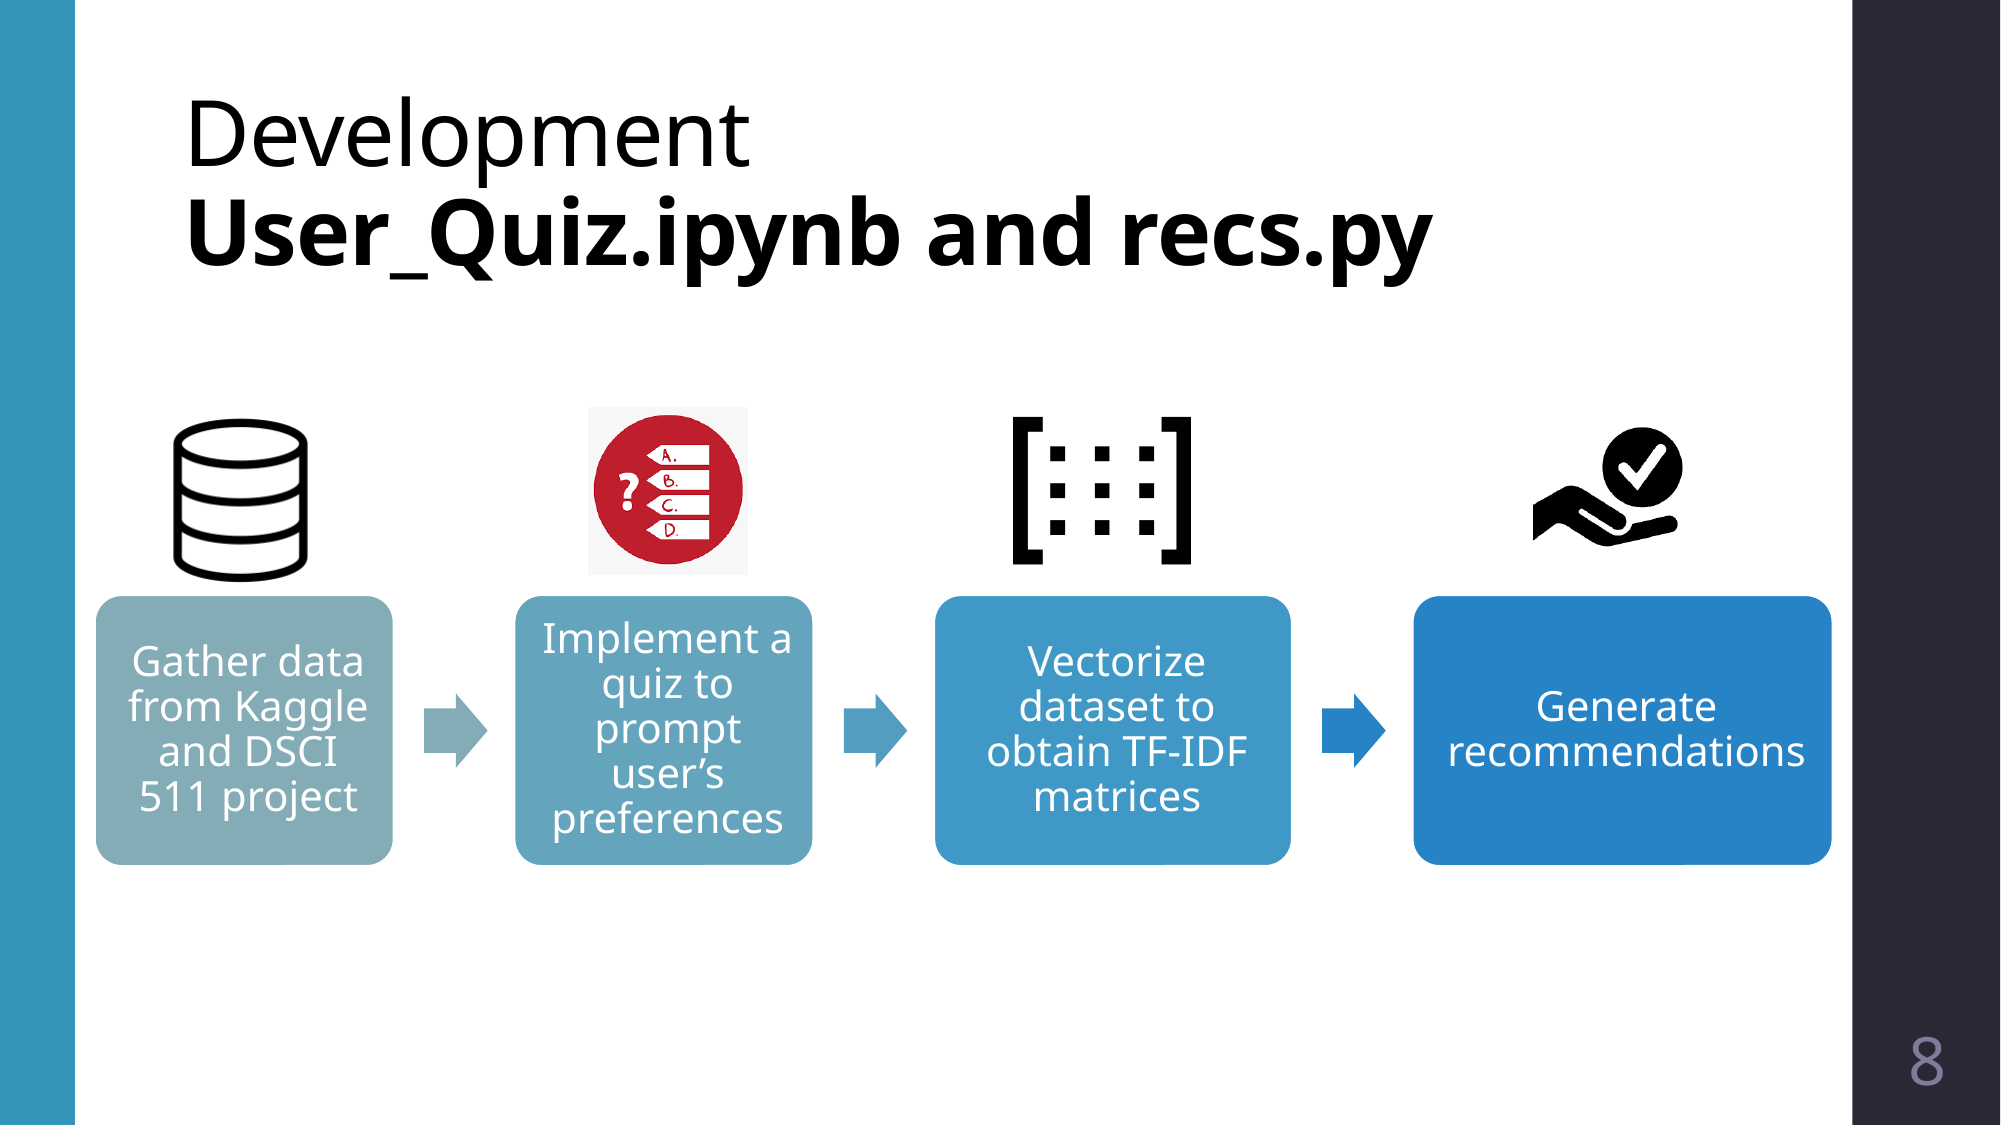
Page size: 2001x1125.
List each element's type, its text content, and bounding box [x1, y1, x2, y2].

picture [140, 401, 341, 603]
title Development User_Quiz.ipynb and recs.py [168, 75, 1759, 294]
picture [587, 407, 748, 576]
picture [1533, 407, 1689, 563]
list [93, 394, 1835, 1067]
text_box [0, 0, 76, 1125]
slide_number 8 [1852, 1012, 2000, 1110]
picture [1013, 401, 1191, 580]
